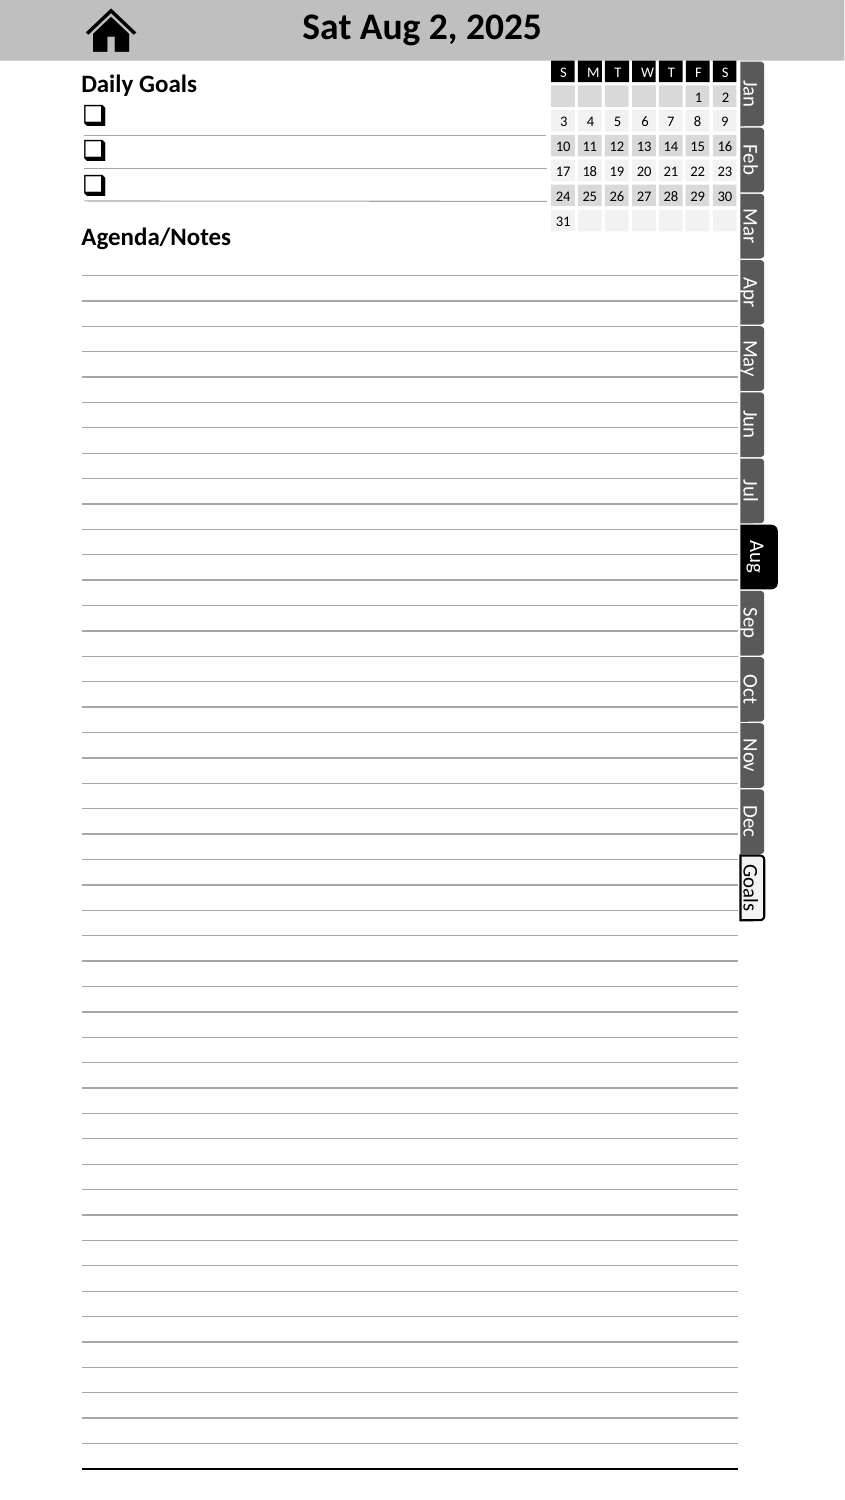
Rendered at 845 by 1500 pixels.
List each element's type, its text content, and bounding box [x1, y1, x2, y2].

picture [82, 1, 140, 59]
list Sat Aug 2, 2025 [190, 0, 655, 61]
